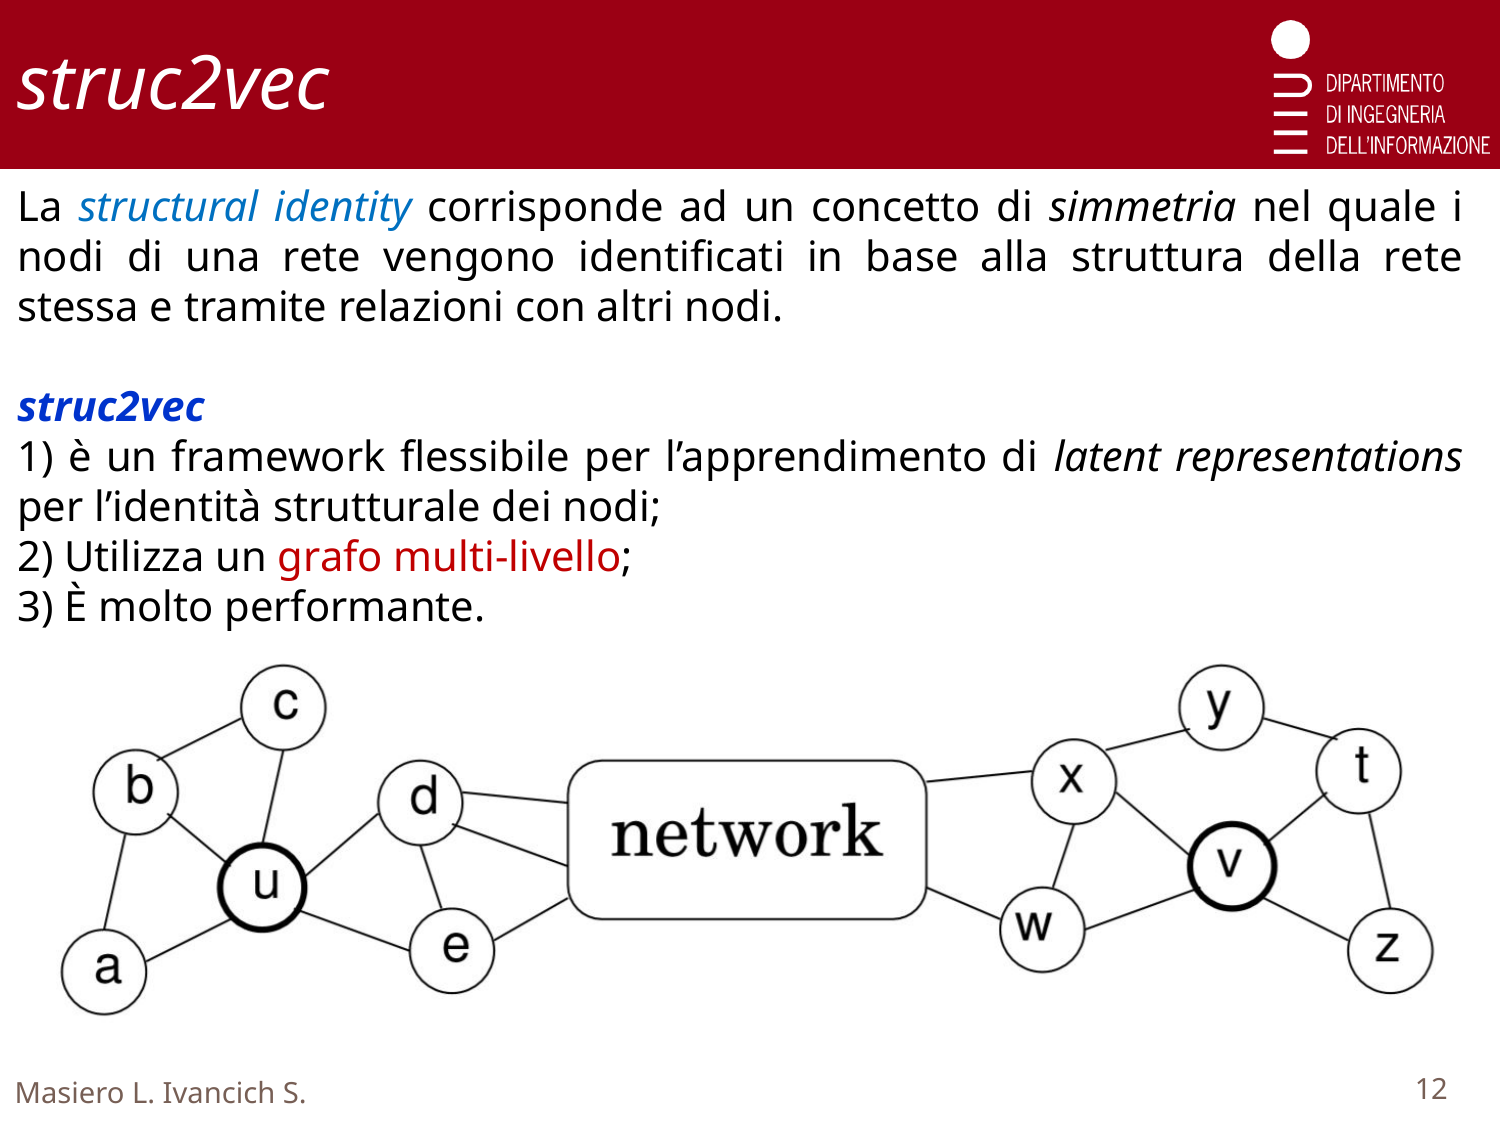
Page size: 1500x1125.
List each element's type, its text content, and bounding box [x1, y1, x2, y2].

slide_number 12 [1362, 1062, 1500, 1125]
text_box La structural identity corrisponde ad un concetto di simmetria nel quale i nodi di una rete vengono identificati in base alla struttura della rete stessa e tramite relazioni con altri nodi. struc2vec 1) è un framework flessibile per l’apprendimento di latent representations per l’identità strutturale dei nodi; 2) Utilizza un grafo multi-livello; 3) È molto performante. [2, 172, 1478, 638]
text_box struc2vec [2, 27, 1453, 172]
picture [1271, 20, 1490, 154]
picture [0, 639, 1500, 1038]
footer Masiero L. Ivancich S. [0, 1062, 451, 1123]
